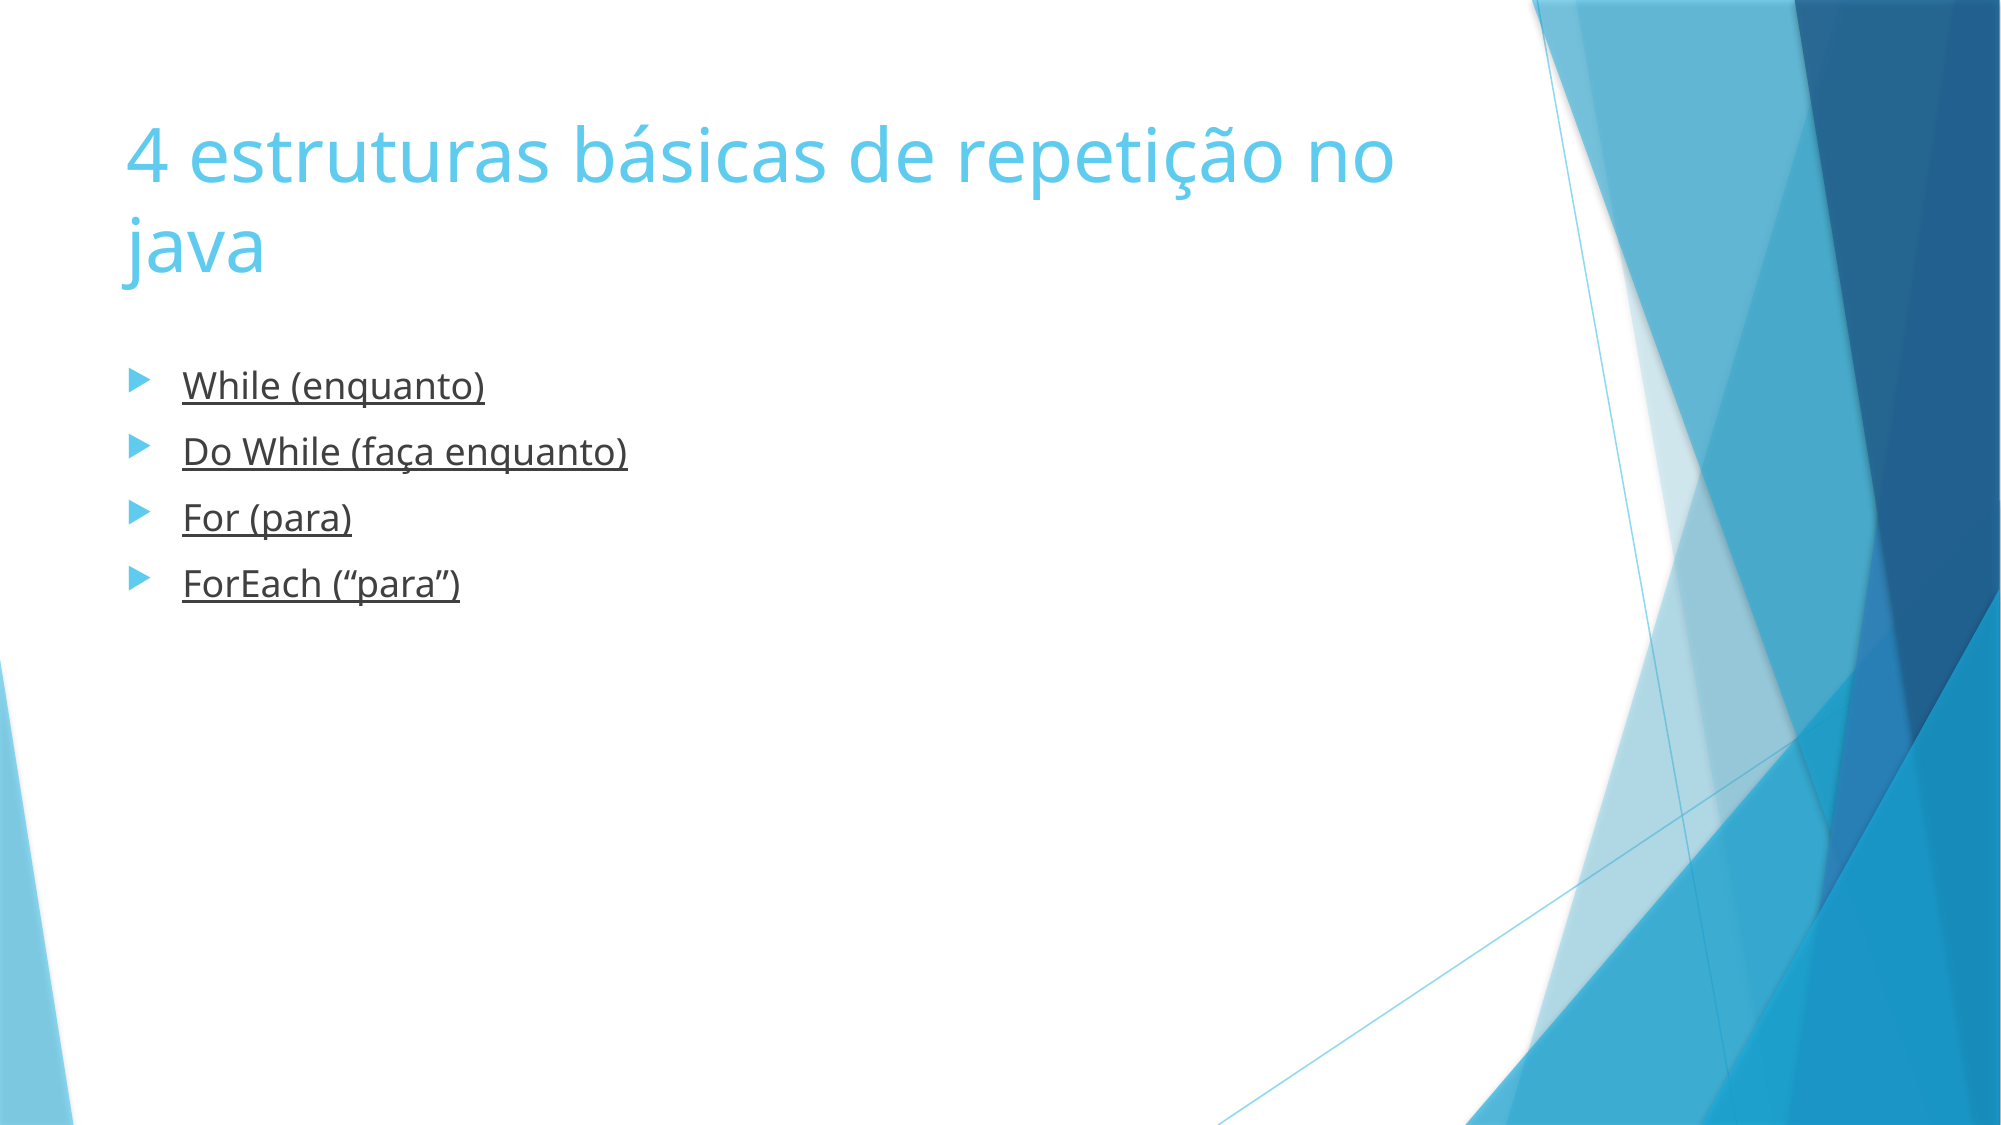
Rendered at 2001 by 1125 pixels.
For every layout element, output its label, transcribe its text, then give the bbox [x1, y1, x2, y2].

title 4 estruturas básicas de repetição no java [111, 99, 1522, 317]
list While (enquanto) Do While (faça enquanto) For (para) ForEach (“para”) [111, 354, 1522, 992]
